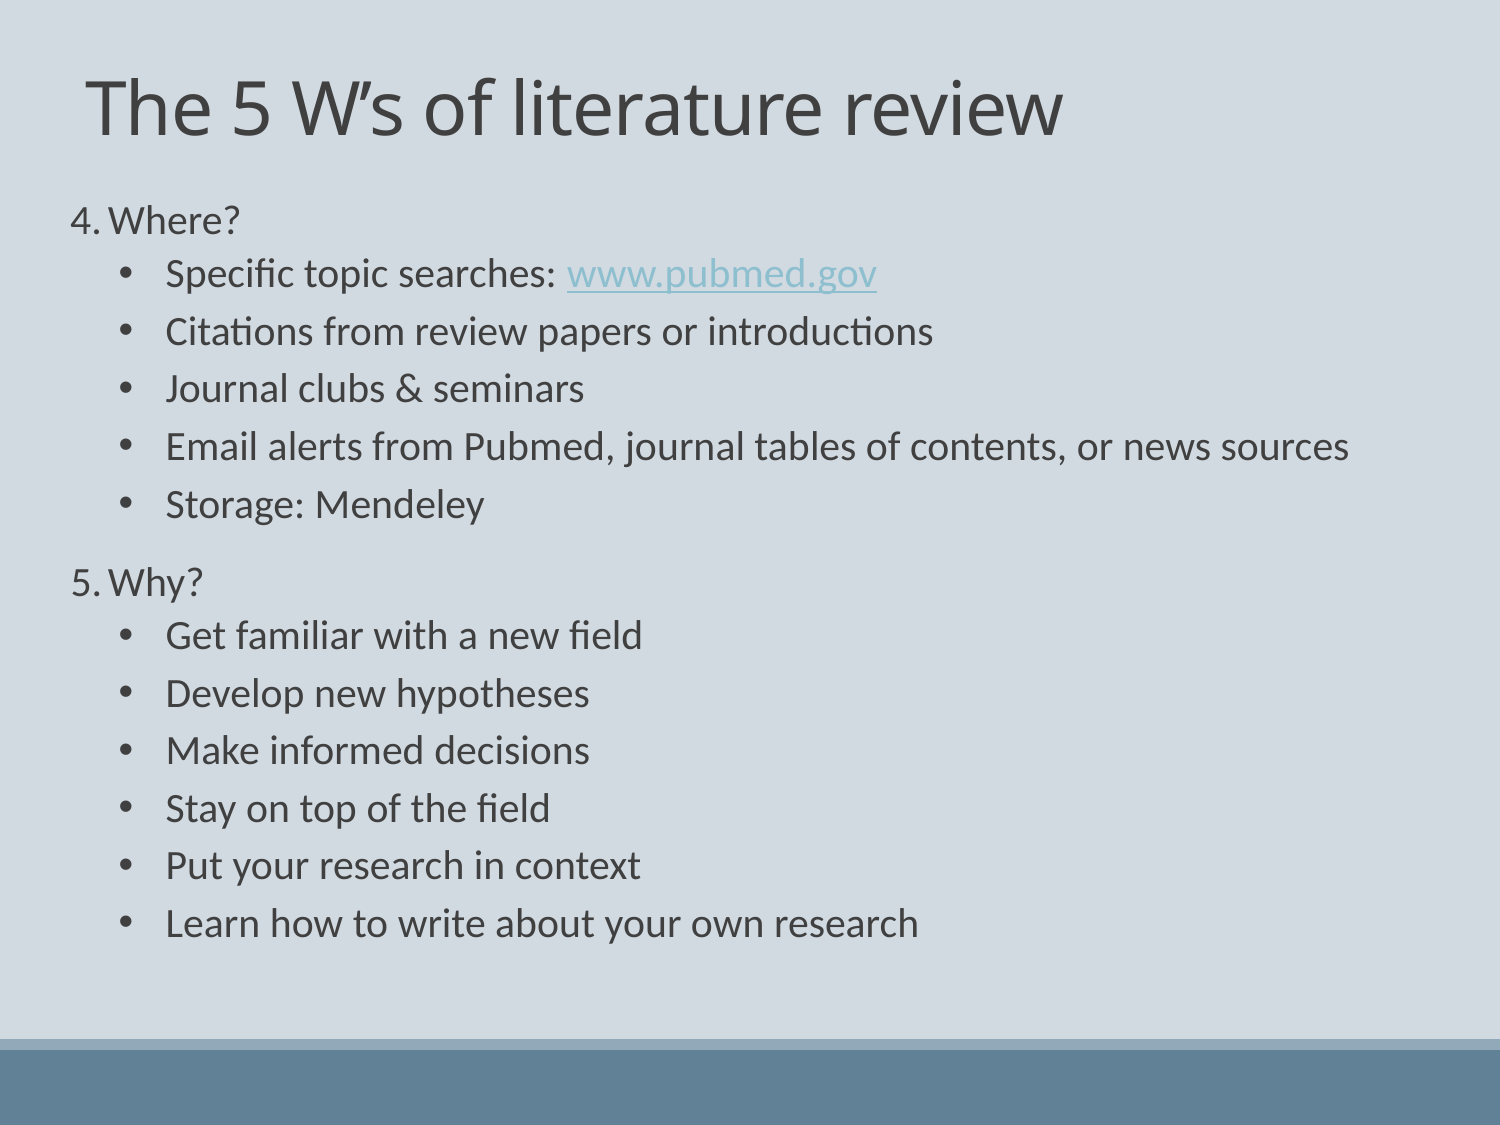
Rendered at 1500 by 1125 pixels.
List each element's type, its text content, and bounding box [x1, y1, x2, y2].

list Where? Specific topic searches: www.pubmed.gov Citations from review papers or introductions Journal clubs & seminars Email alerts from Pubmed, journal tables of contents, or news sources Storage: Mendeley Why? Get familiar with a new field Develop new hypotheses Make informed decisions Stay on top of the field Put your research in context Learn how to write about your own research [70, 191, 1451, 1041]
title The 5 W’s of literature review [70, 47, 1373, 178]
